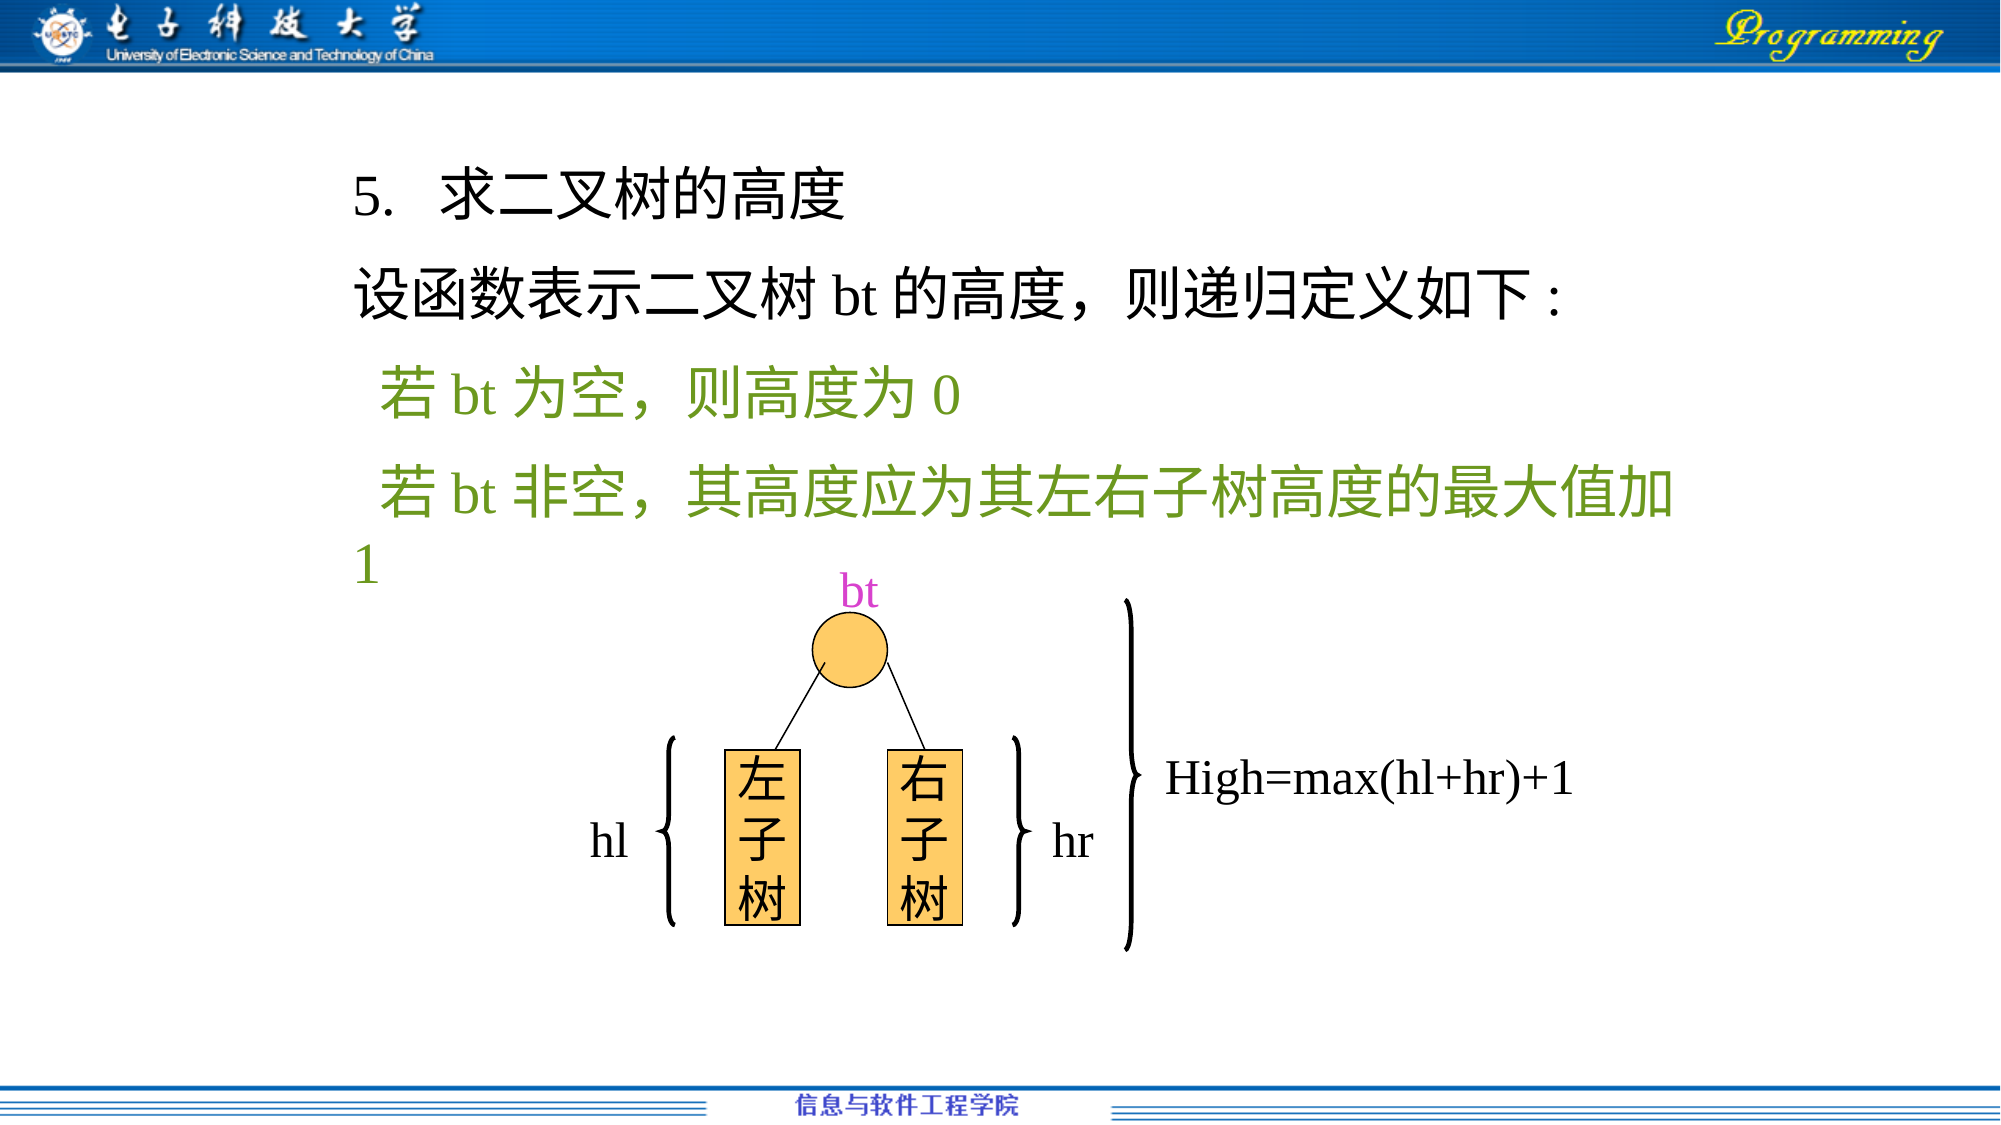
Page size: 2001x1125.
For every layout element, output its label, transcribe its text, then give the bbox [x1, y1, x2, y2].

picture [0, 0, 2001, 1125]
text_box 设函数表示二叉树bt的高度，则递归定义如下: 若bt为空，则高度为0 若bt非空，其高度应为其左右子树高度的最大值加1 [337, 249, 1713, 603]
text_box [1012, 737, 1025, 925]
text_box [1124, 600, 1138, 951]
text_box High=max(hl+hr)+1 [1149, 737, 1650, 813]
text_box 5. 求二叉树的高度 [337, 149, 1713, 235]
text_box bt [825, 549, 925, 625]
text_box [812, 622, 888, 688]
text_box hr [1037, 799, 1124, 875]
text_box 右 子 树 [887, 750, 963, 925]
text_box 左 子 树 [724, 750, 800, 925]
text_box hl [574, 799, 650, 875]
text_box [662, 737, 675, 925]
